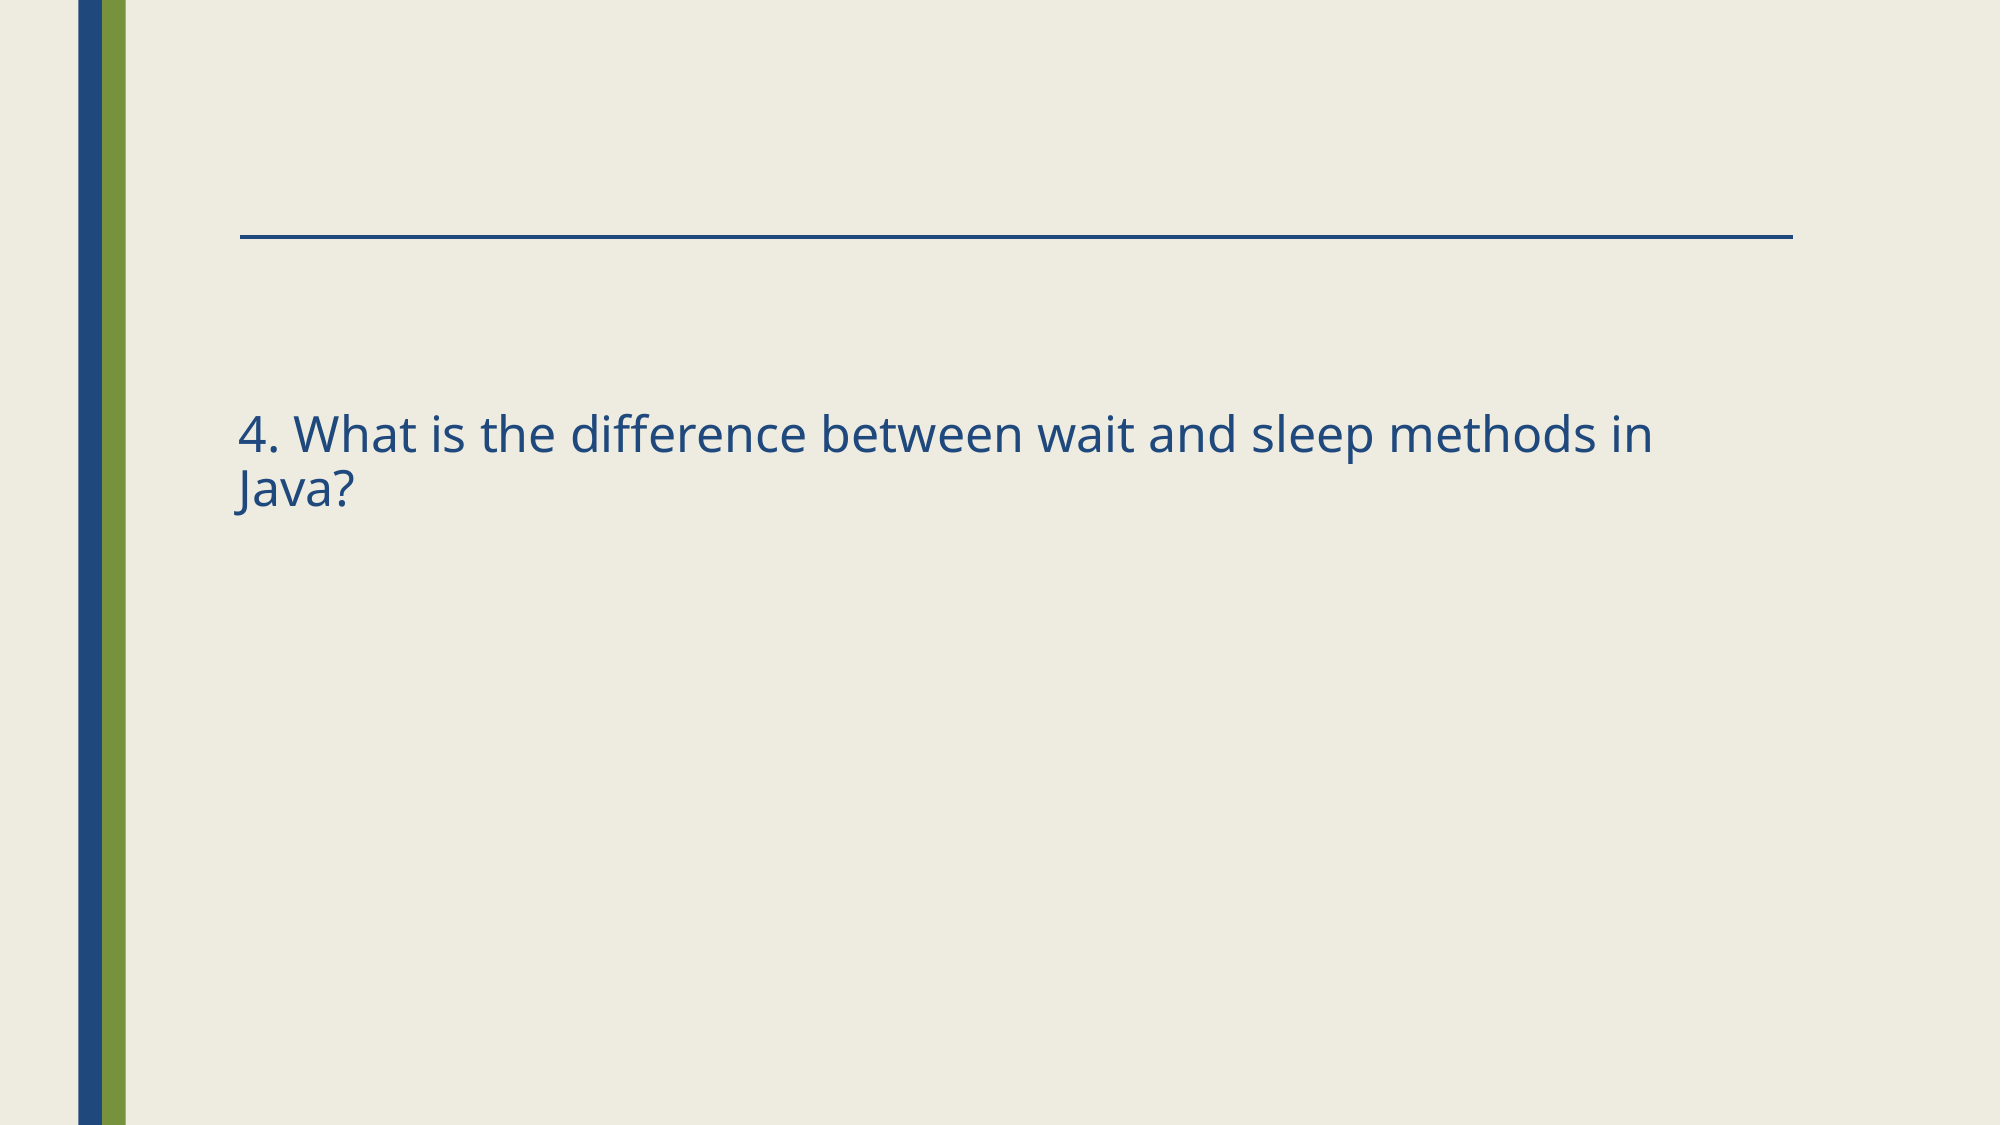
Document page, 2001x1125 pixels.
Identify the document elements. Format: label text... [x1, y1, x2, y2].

title 4. What is the difference between wait and sleep methods in Java? [223, 402, 1799, 521]
